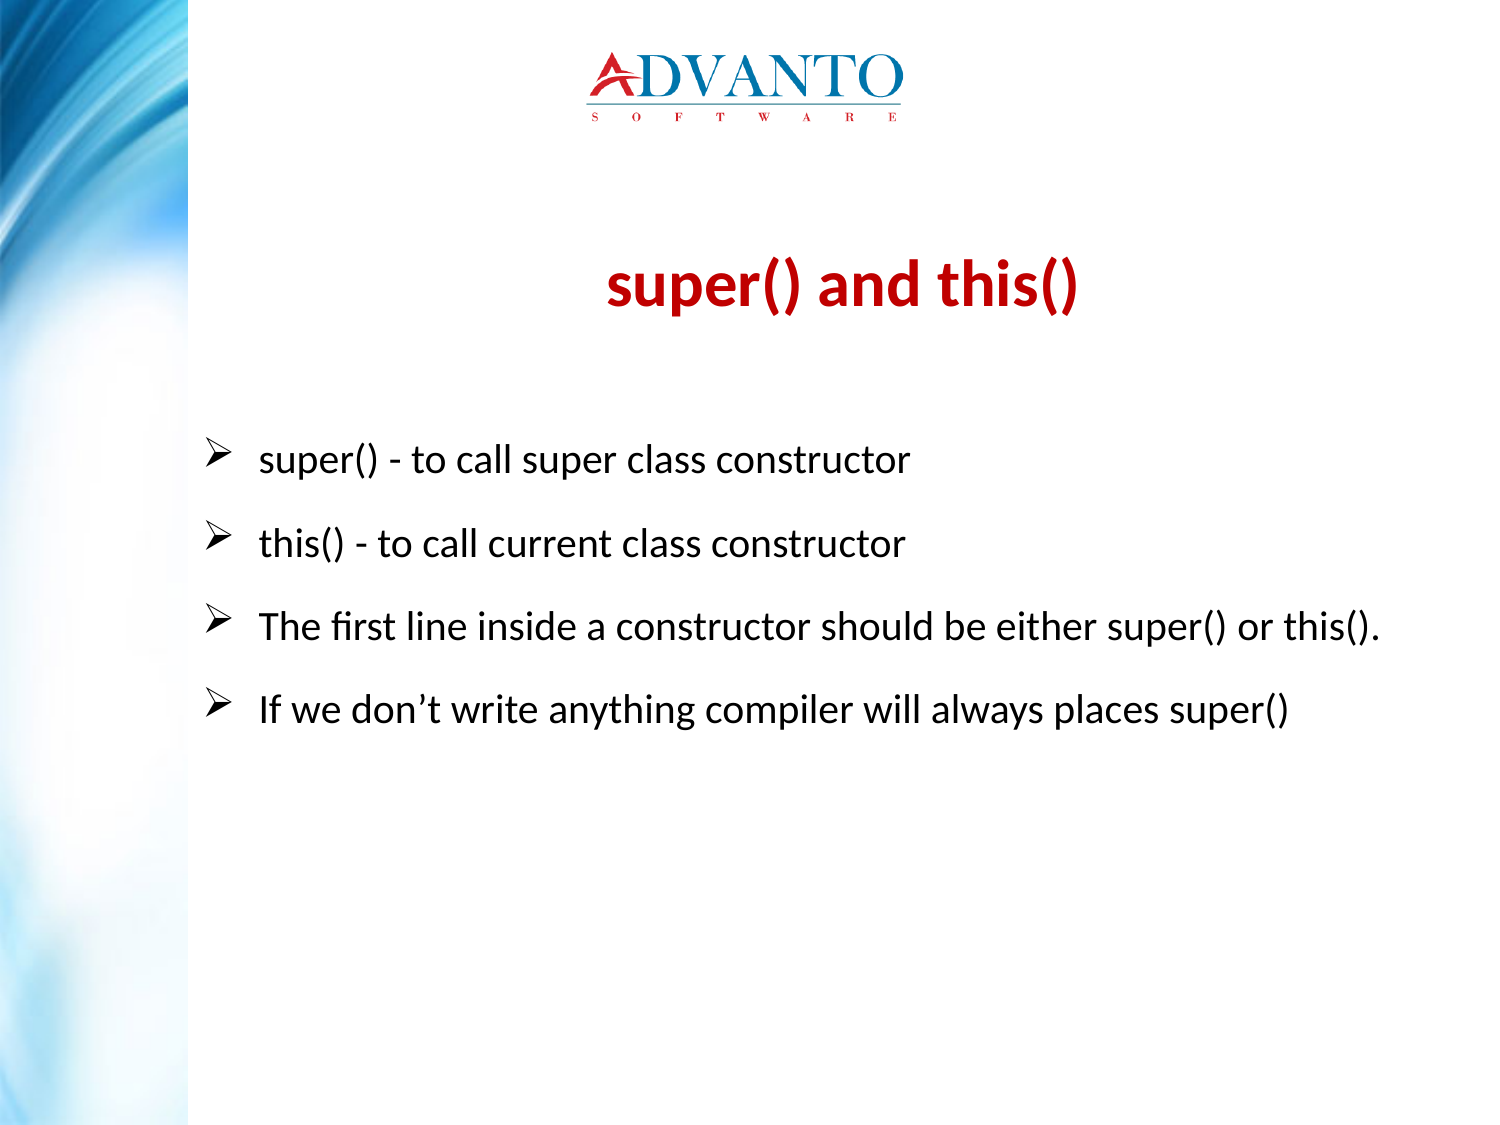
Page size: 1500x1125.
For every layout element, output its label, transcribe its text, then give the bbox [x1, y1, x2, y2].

text_box super() and this() [187, 232, 1500, 388]
picture [575, 31, 913, 138]
list super() - to call super class constructor this() - to call current class constructor The first line inside a constructor should be either super() or this(). If we don’t write anything compiler will always places super() [187, 399, 1400, 1025]
picture [0, 0, 188, 1125]
